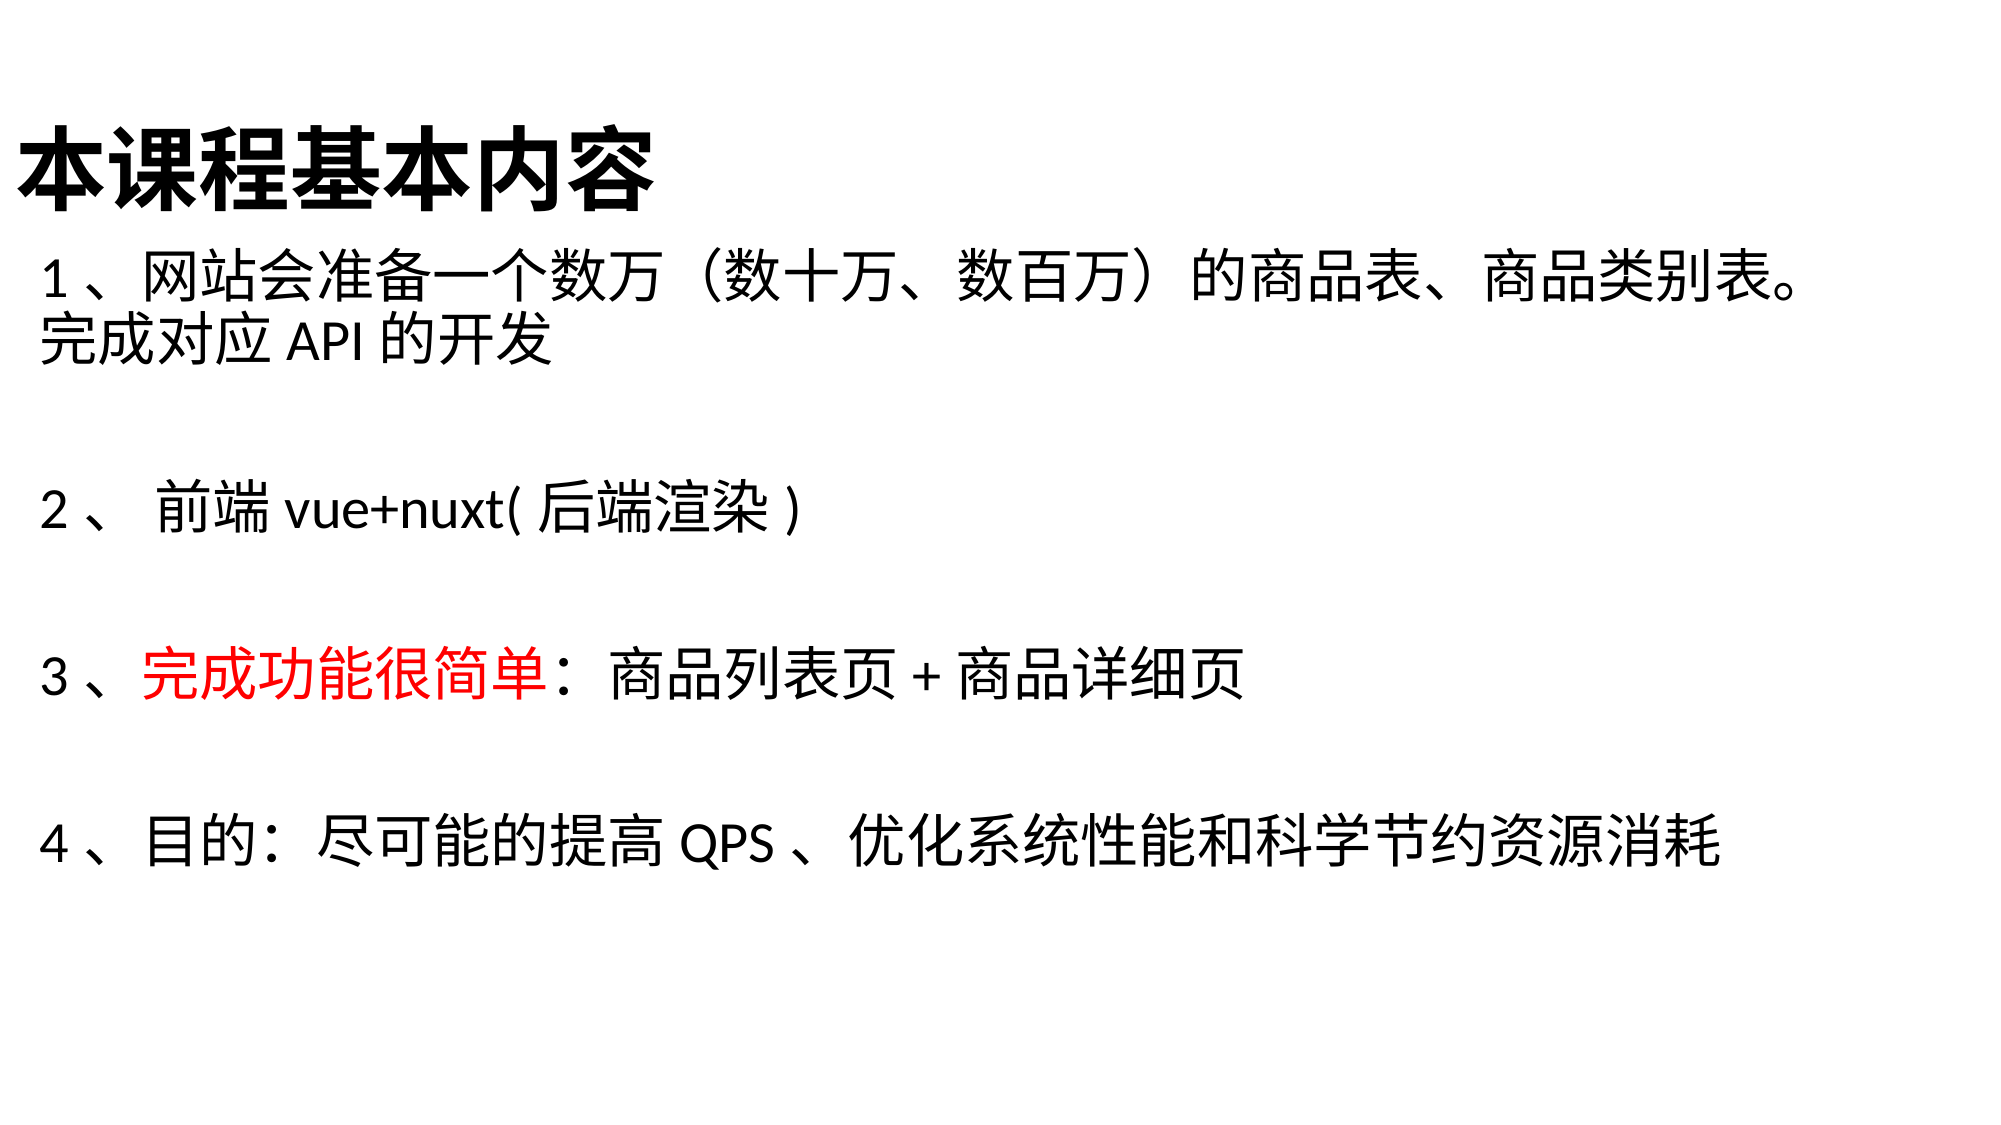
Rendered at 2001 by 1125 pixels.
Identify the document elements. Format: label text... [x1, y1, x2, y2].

title 本课程基本内容 [0, 59, 2000, 289]
list 1、网站会准备一个数万（数十万、数百万）的商品表、商品类别表。完成对应API的开发 2、 前端vue+nuxt(后端渲染) 3、完成功能很简单：商品列表页+商品详细页 4、目的：尽可能的提高QPS、优化系统性能和科学节约资源消耗 [24, 240, 1855, 1036]
